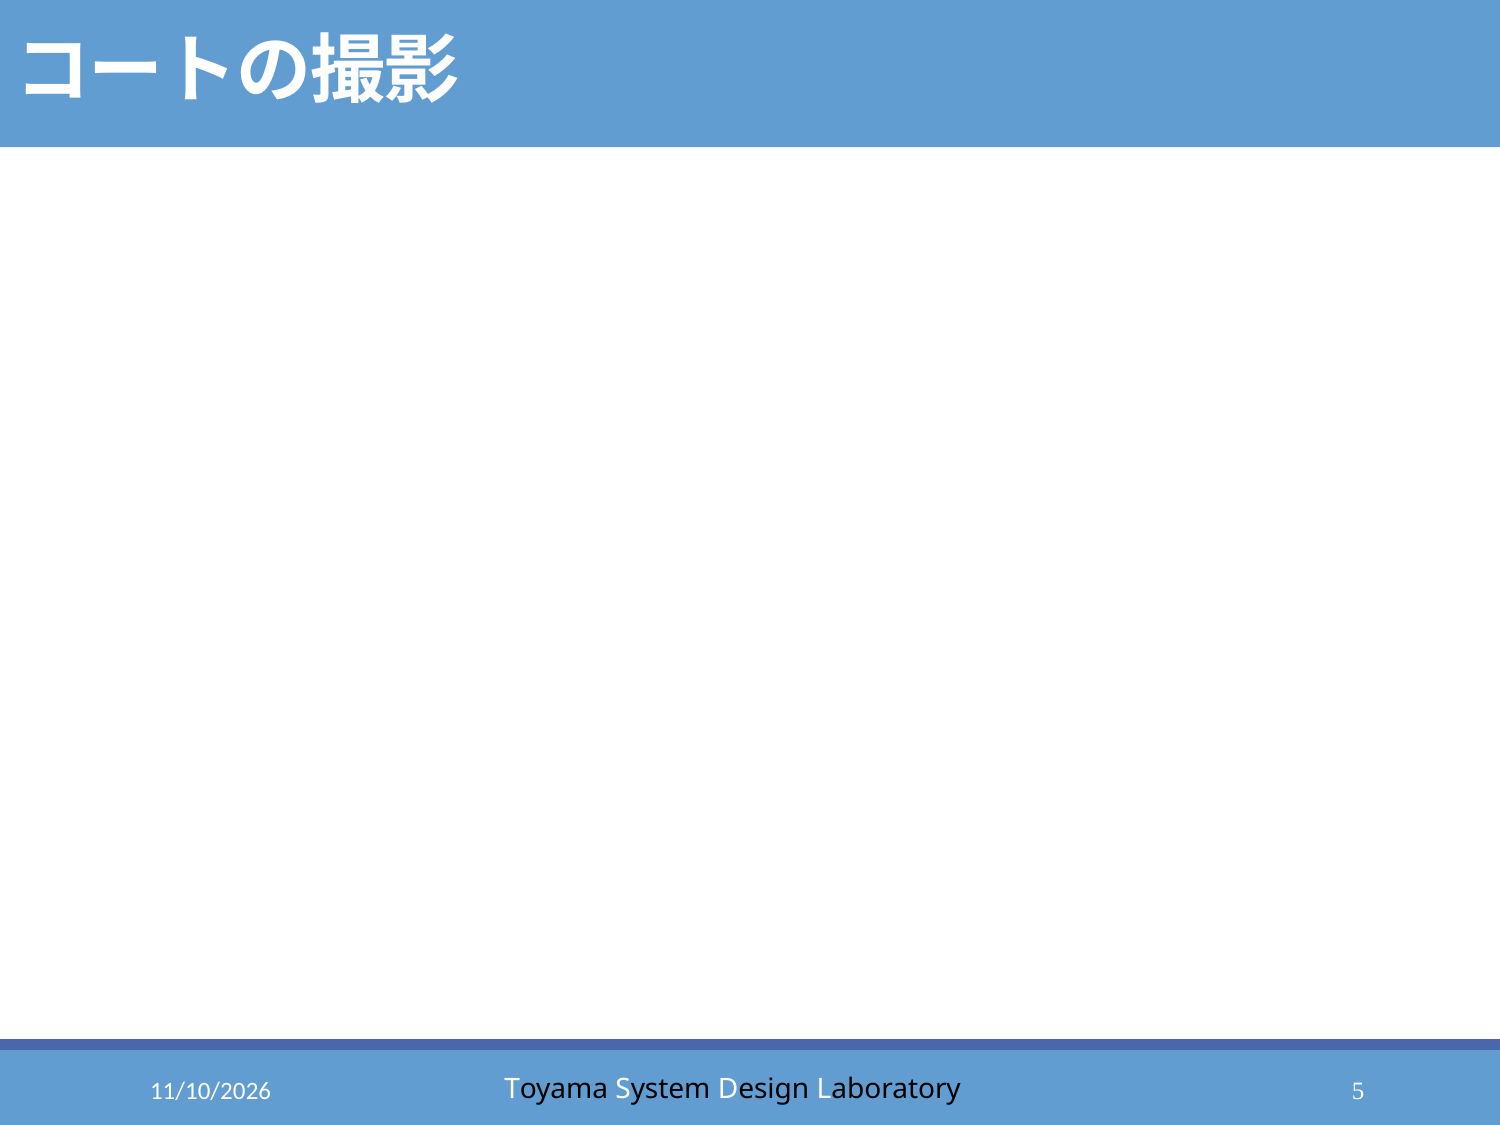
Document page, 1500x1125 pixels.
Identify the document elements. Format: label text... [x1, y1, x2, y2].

slide_number 5 [1218, 1059, 1380, 1120]
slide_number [135, 1059, 440, 1120]
title コートの撮影 [0, 0, 1500, 148]
